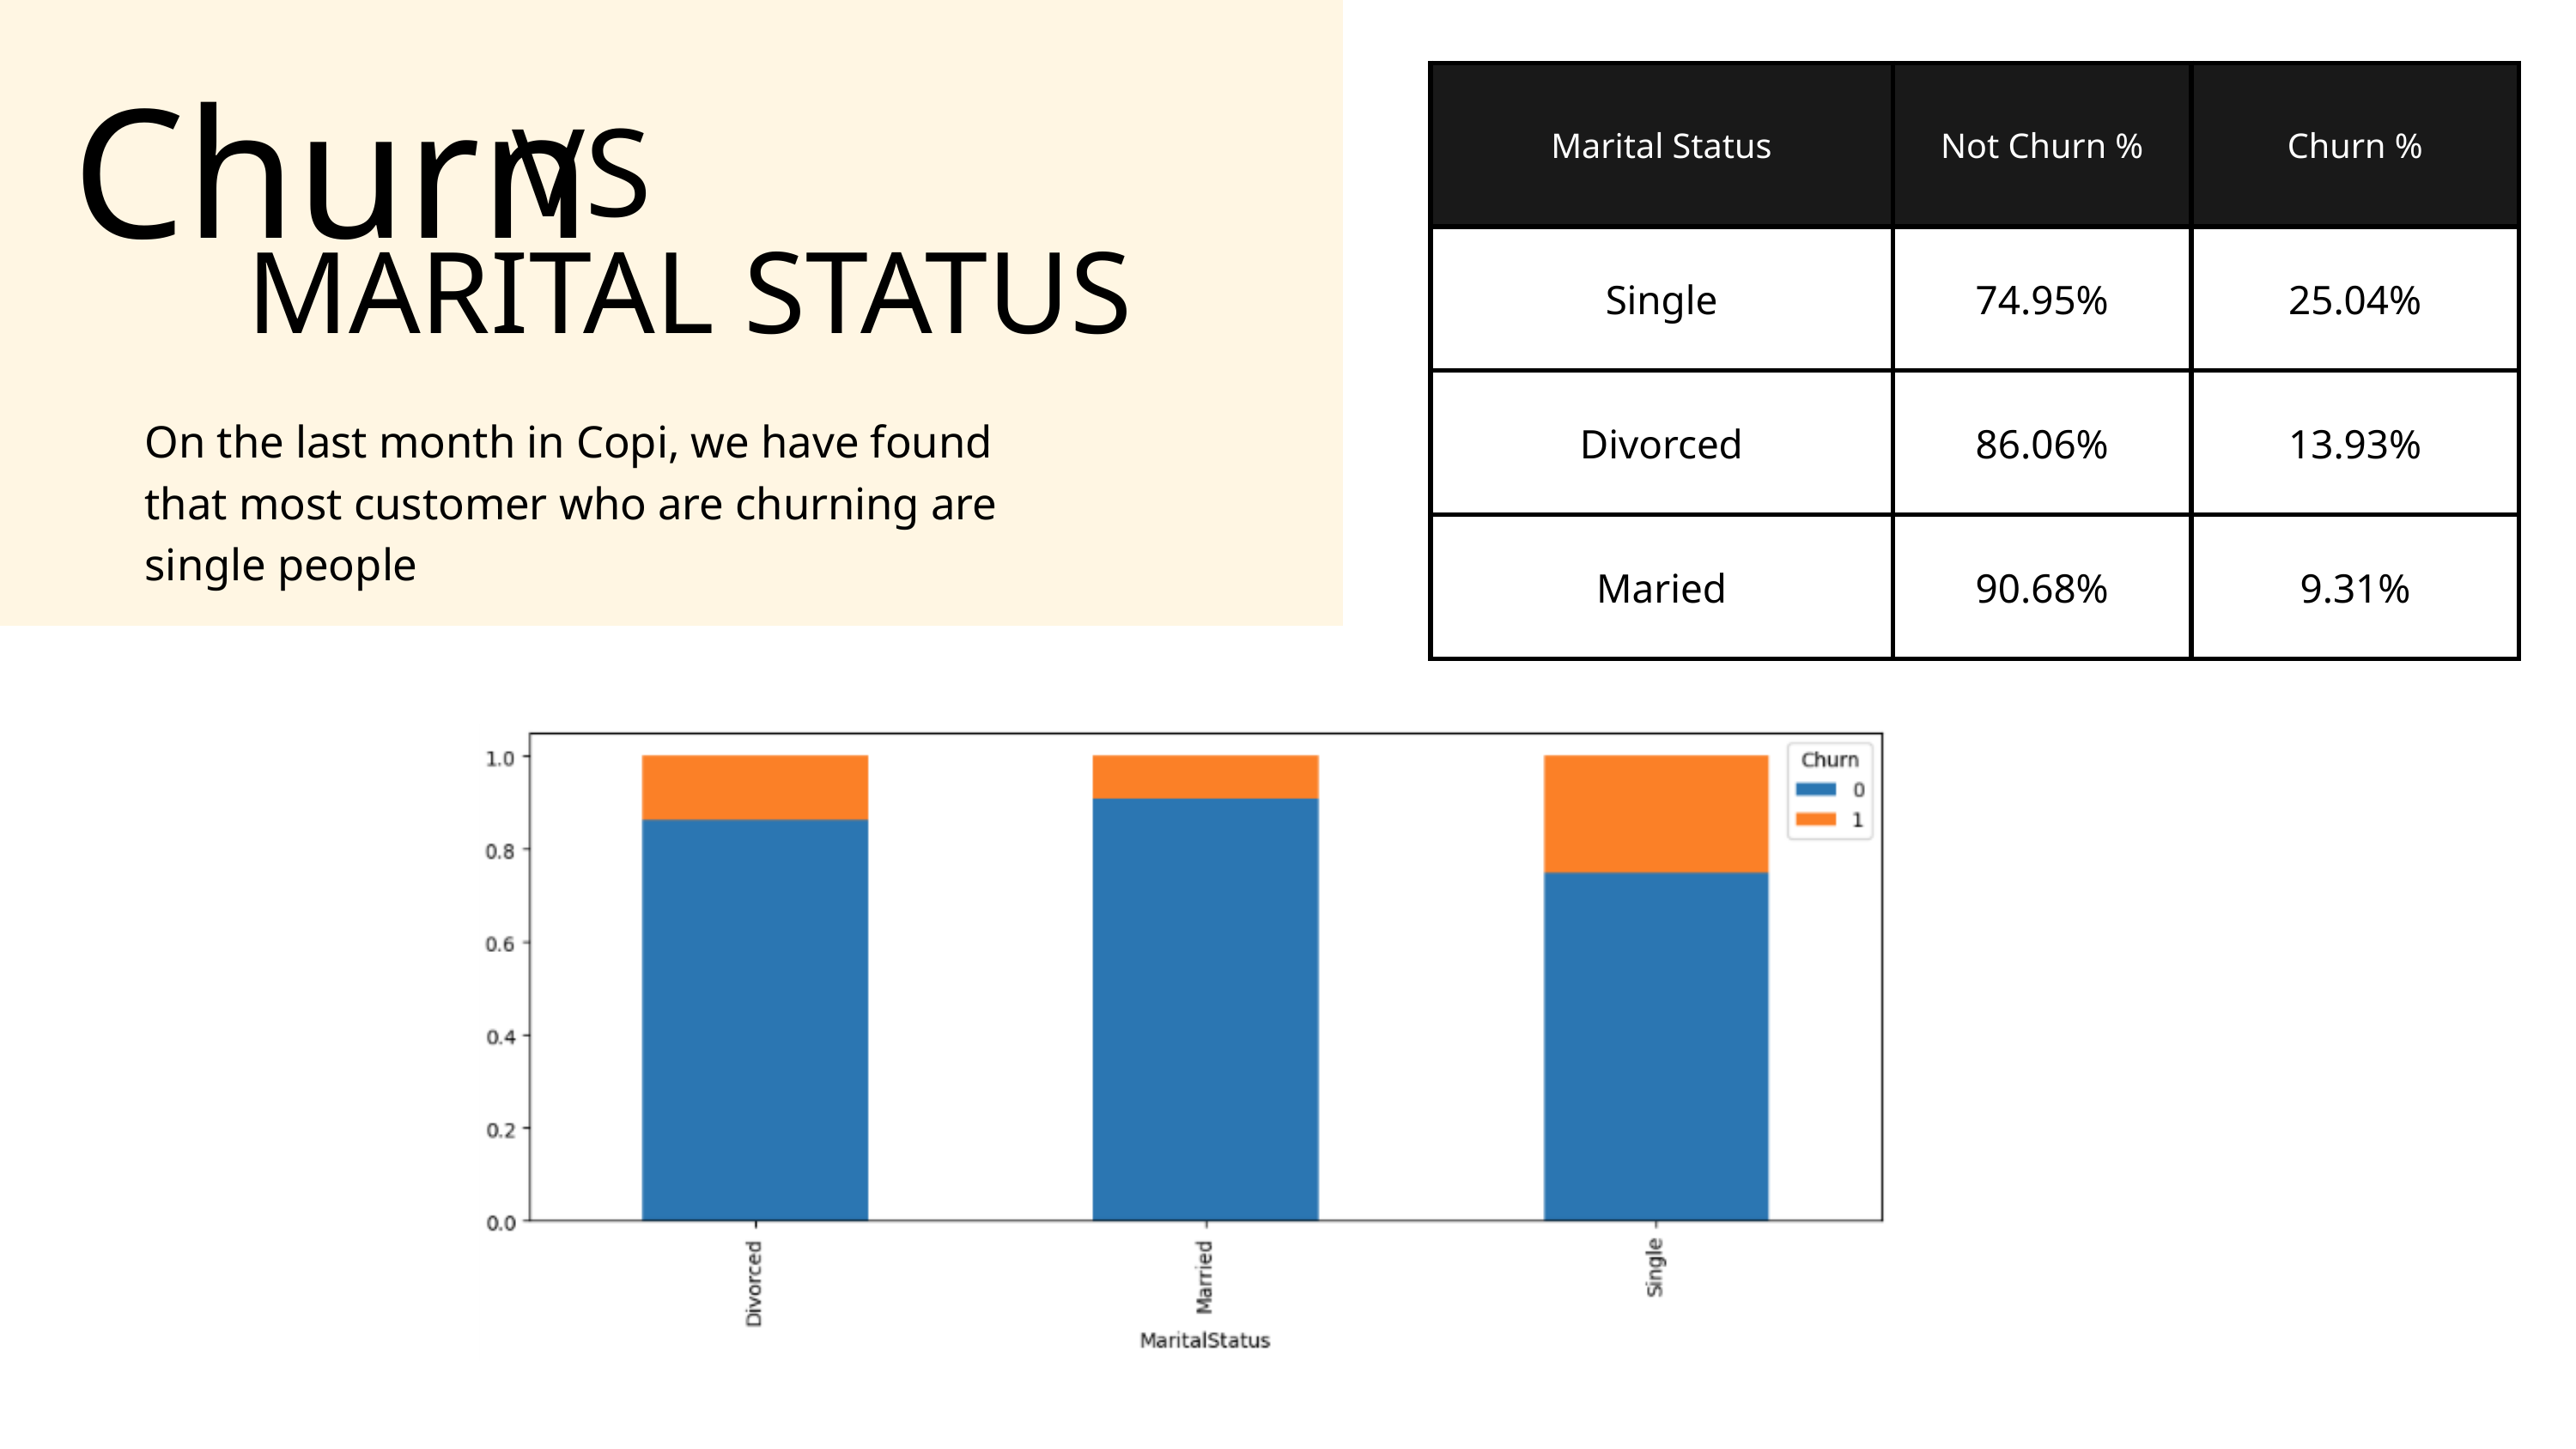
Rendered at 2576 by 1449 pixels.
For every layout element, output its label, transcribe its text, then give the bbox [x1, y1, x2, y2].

table_cell 25.04% [2194, 229, 2517, 368]
text_box [477, 724, 1886, 1362]
table_cell 86.06% [1895, 373, 2189, 512]
table_cell 9.31% [2194, 517, 2517, 657]
table_cell 90.68% [1895, 517, 2189, 657]
table_cell Single [1433, 229, 1891, 368]
table_cell Maried [1433, 517, 1891, 657]
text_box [0, 0, 1343, 627]
table_header Not Churn % [1895, 65, 2189, 224]
table_cell 74.95% [1895, 229, 2189, 368]
table_header Marital Status [1433, 65, 1891, 224]
table_cell Divorced [1433, 373, 1891, 512]
table_cell 13.93% [2194, 373, 2517, 512]
table_header Churn % [2194, 65, 2517, 224]
